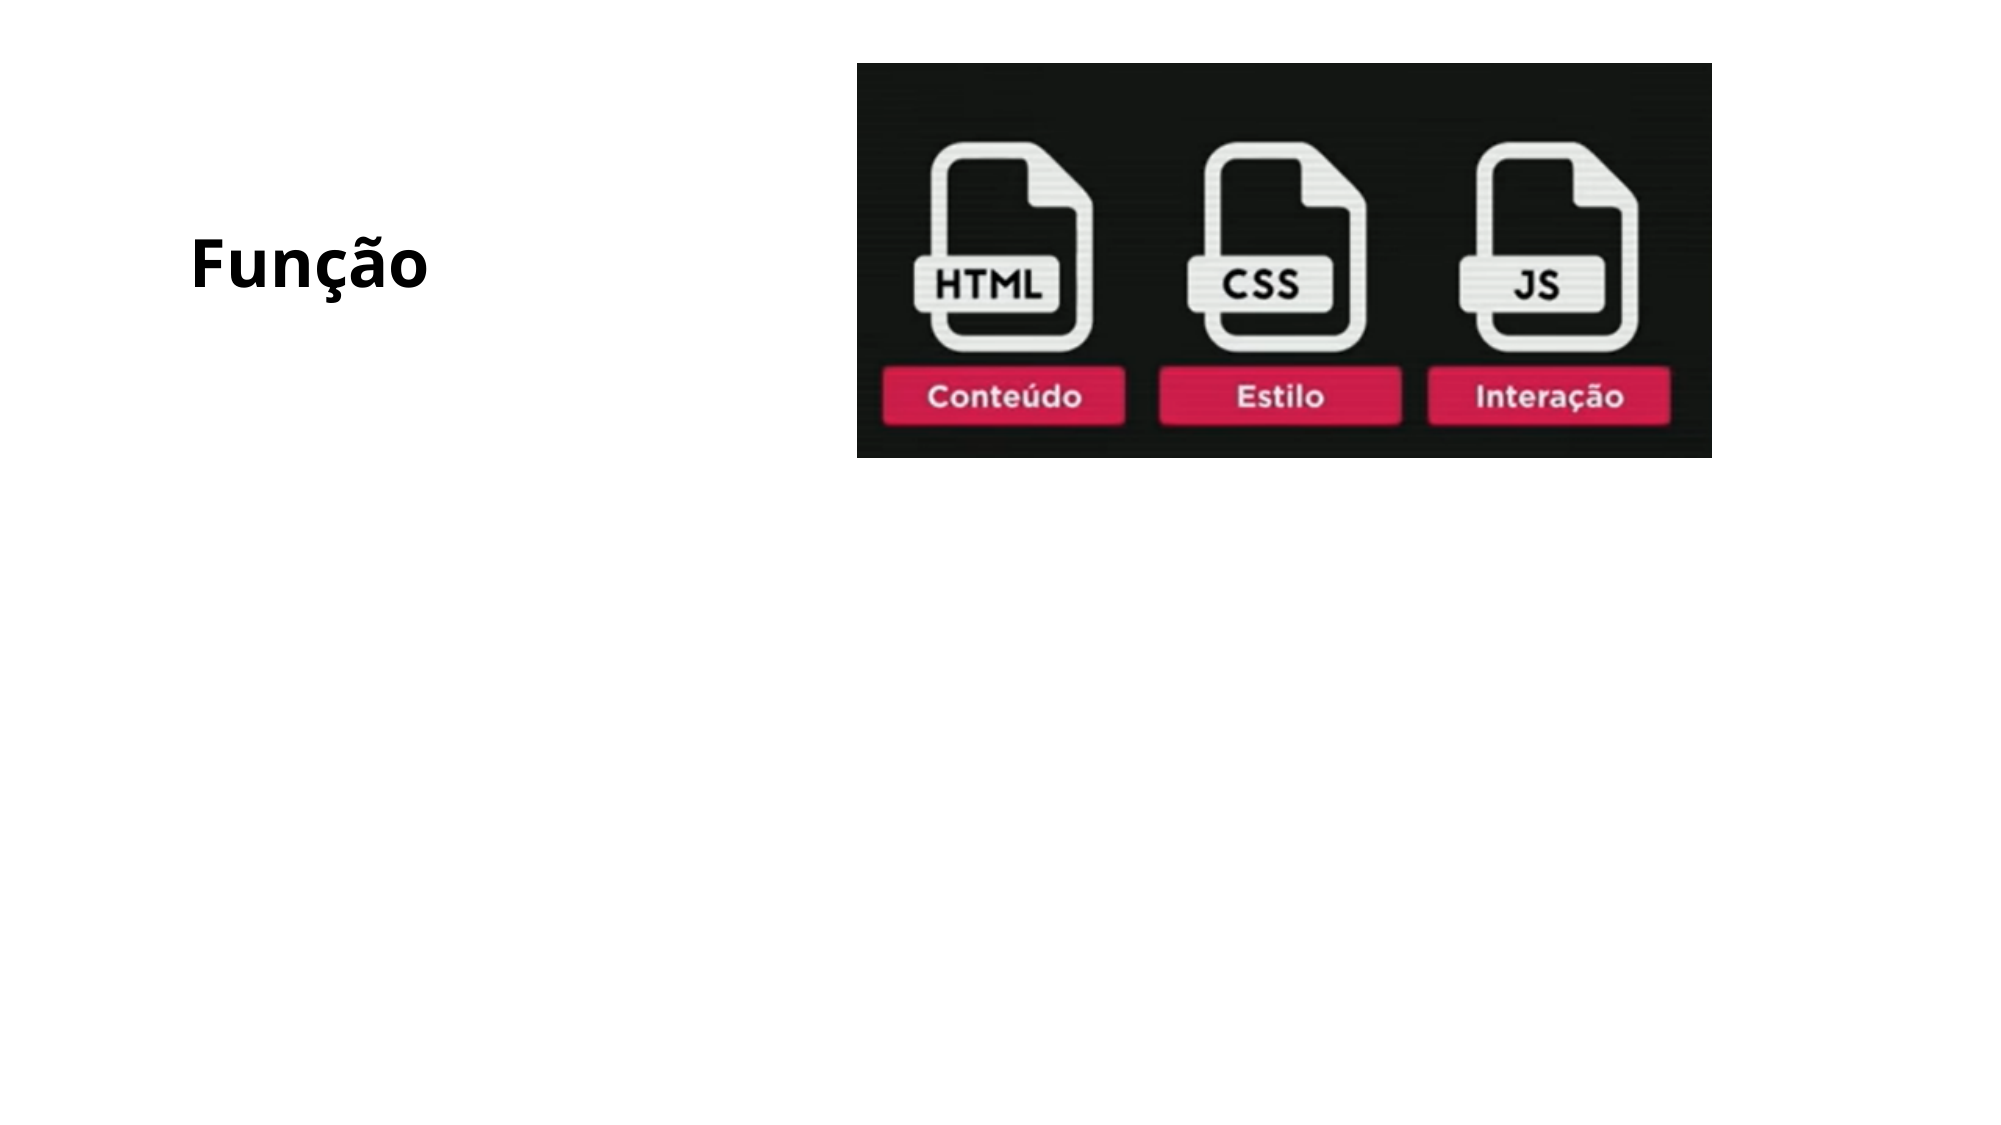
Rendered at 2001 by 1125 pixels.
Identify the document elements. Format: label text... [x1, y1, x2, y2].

picture [857, 63, 1712, 458]
title Função [174, 222, 857, 394]
